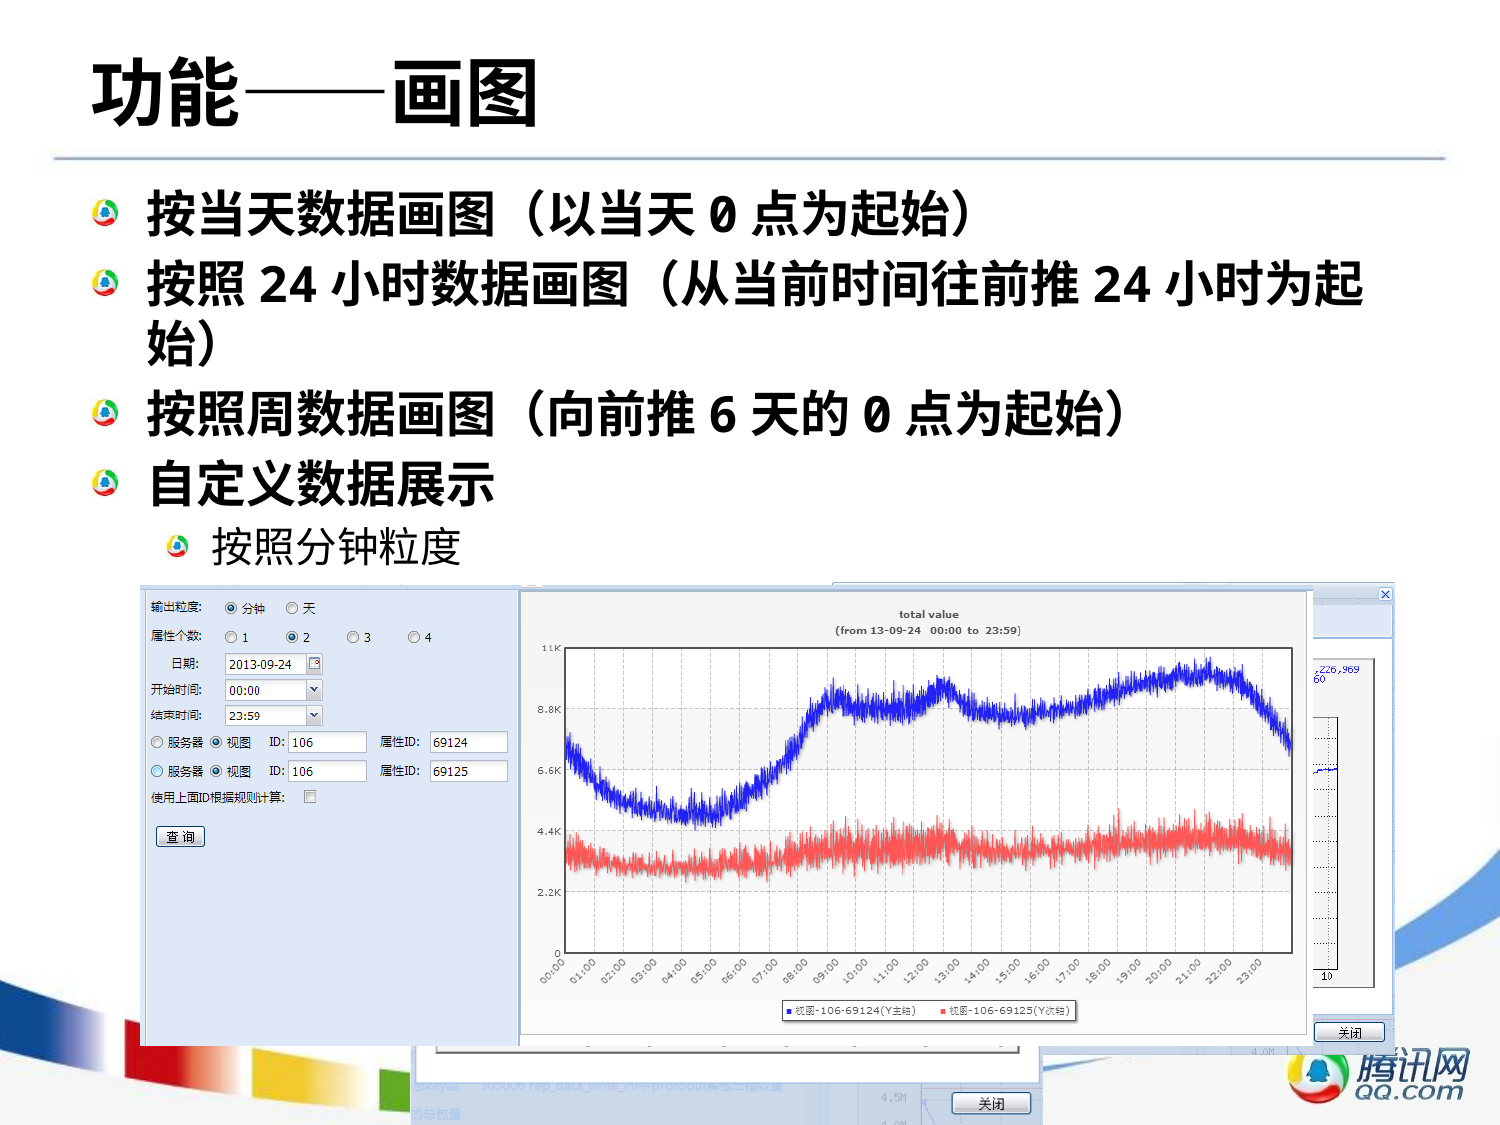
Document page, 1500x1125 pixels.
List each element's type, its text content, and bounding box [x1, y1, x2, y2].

picture [0, 0, 1500, 1125]
title 功能——画图 [74, 30, 1426, 151]
list 按当天数据画图（以当天0点为起始） 按照24小时数据画图（从当前时间往前推24小时为起始） 按照周数据画图（向前推6天的0点为起始） 自定义数据展示 按照分钟粒度 按照天粒度 [74, 174, 1426, 918]
